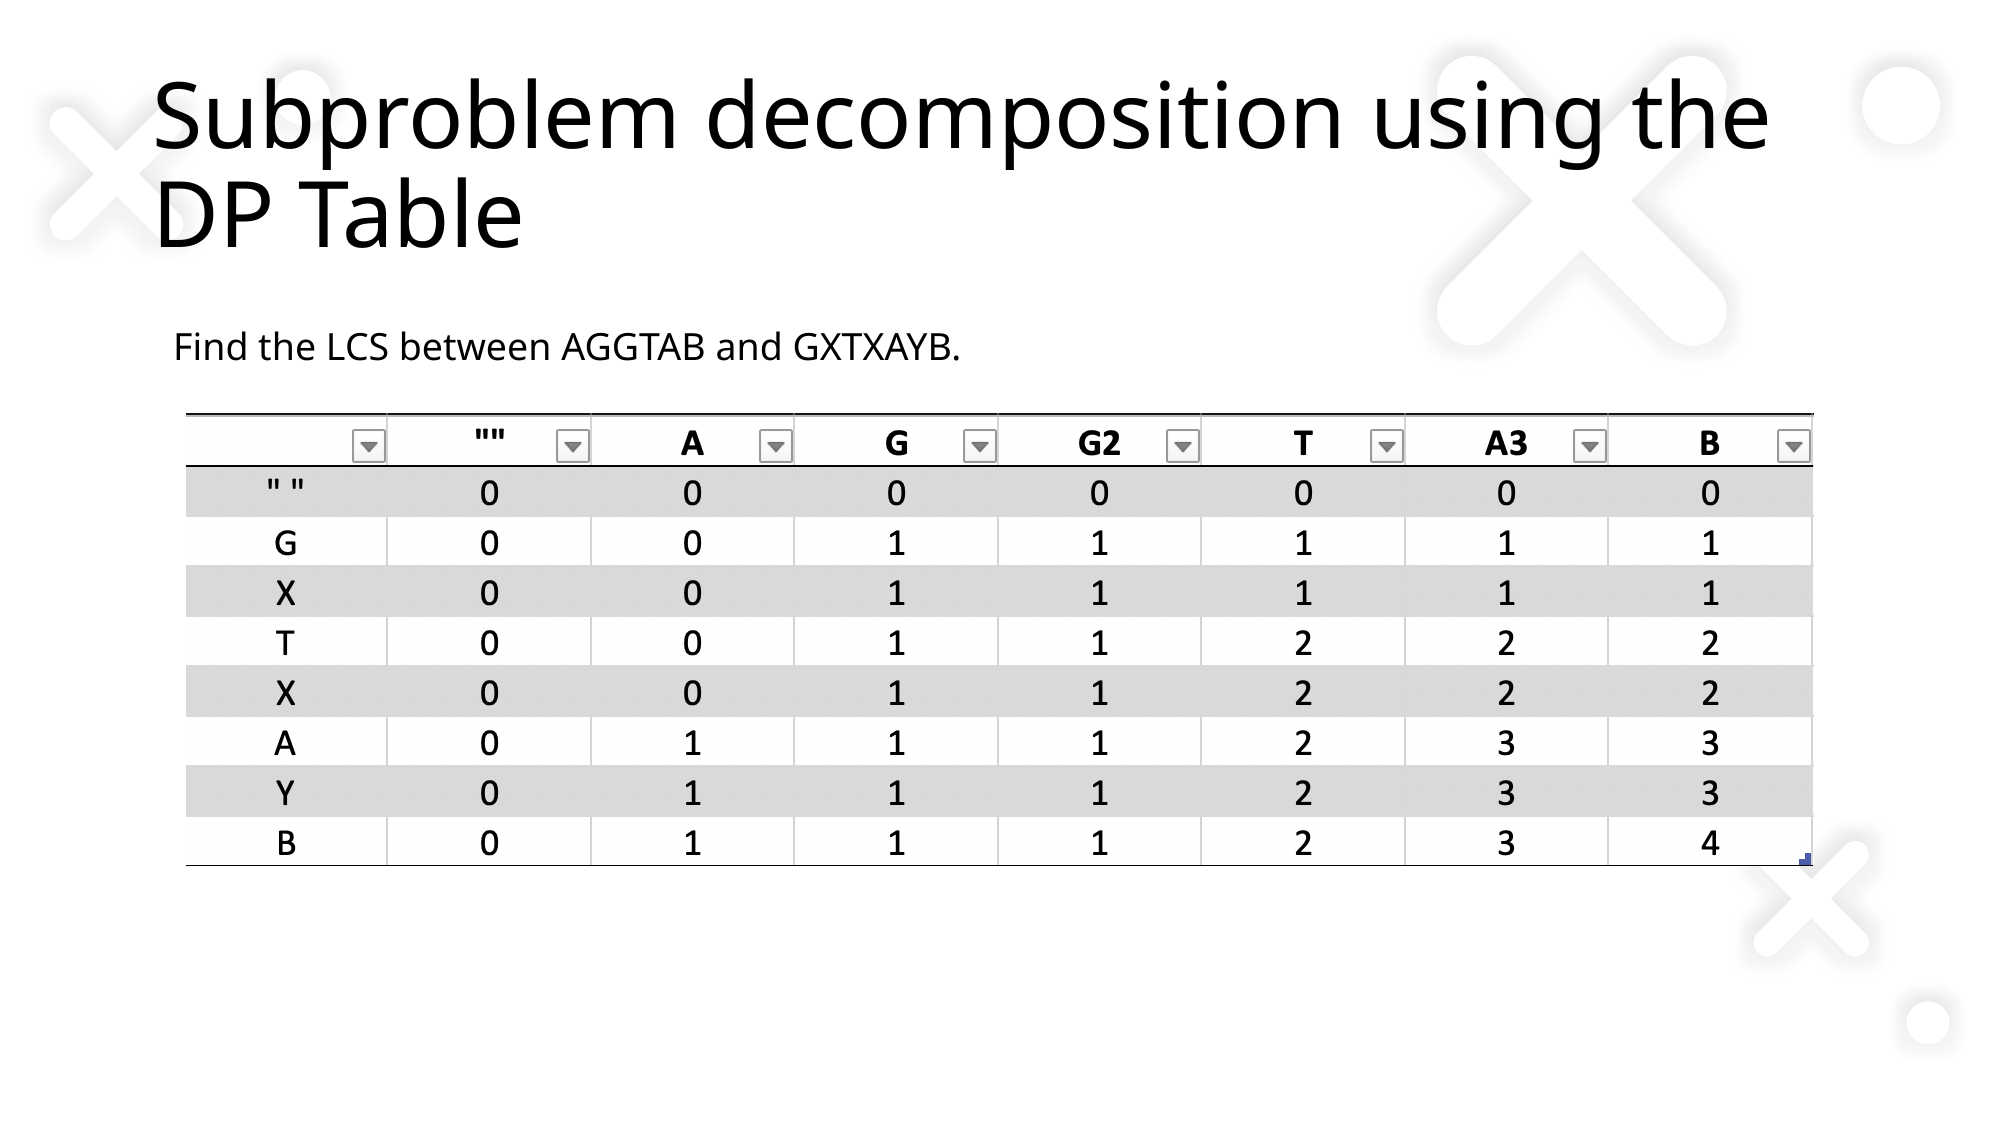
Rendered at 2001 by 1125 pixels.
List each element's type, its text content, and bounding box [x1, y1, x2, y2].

text_box Find the LCS between AGGTAB and GXTXAYB. [158, 315, 1753, 375]
title Subproblem decomposition using the DP Table [137, 59, 1863, 278]
picture [186, 413, 1814, 866]
